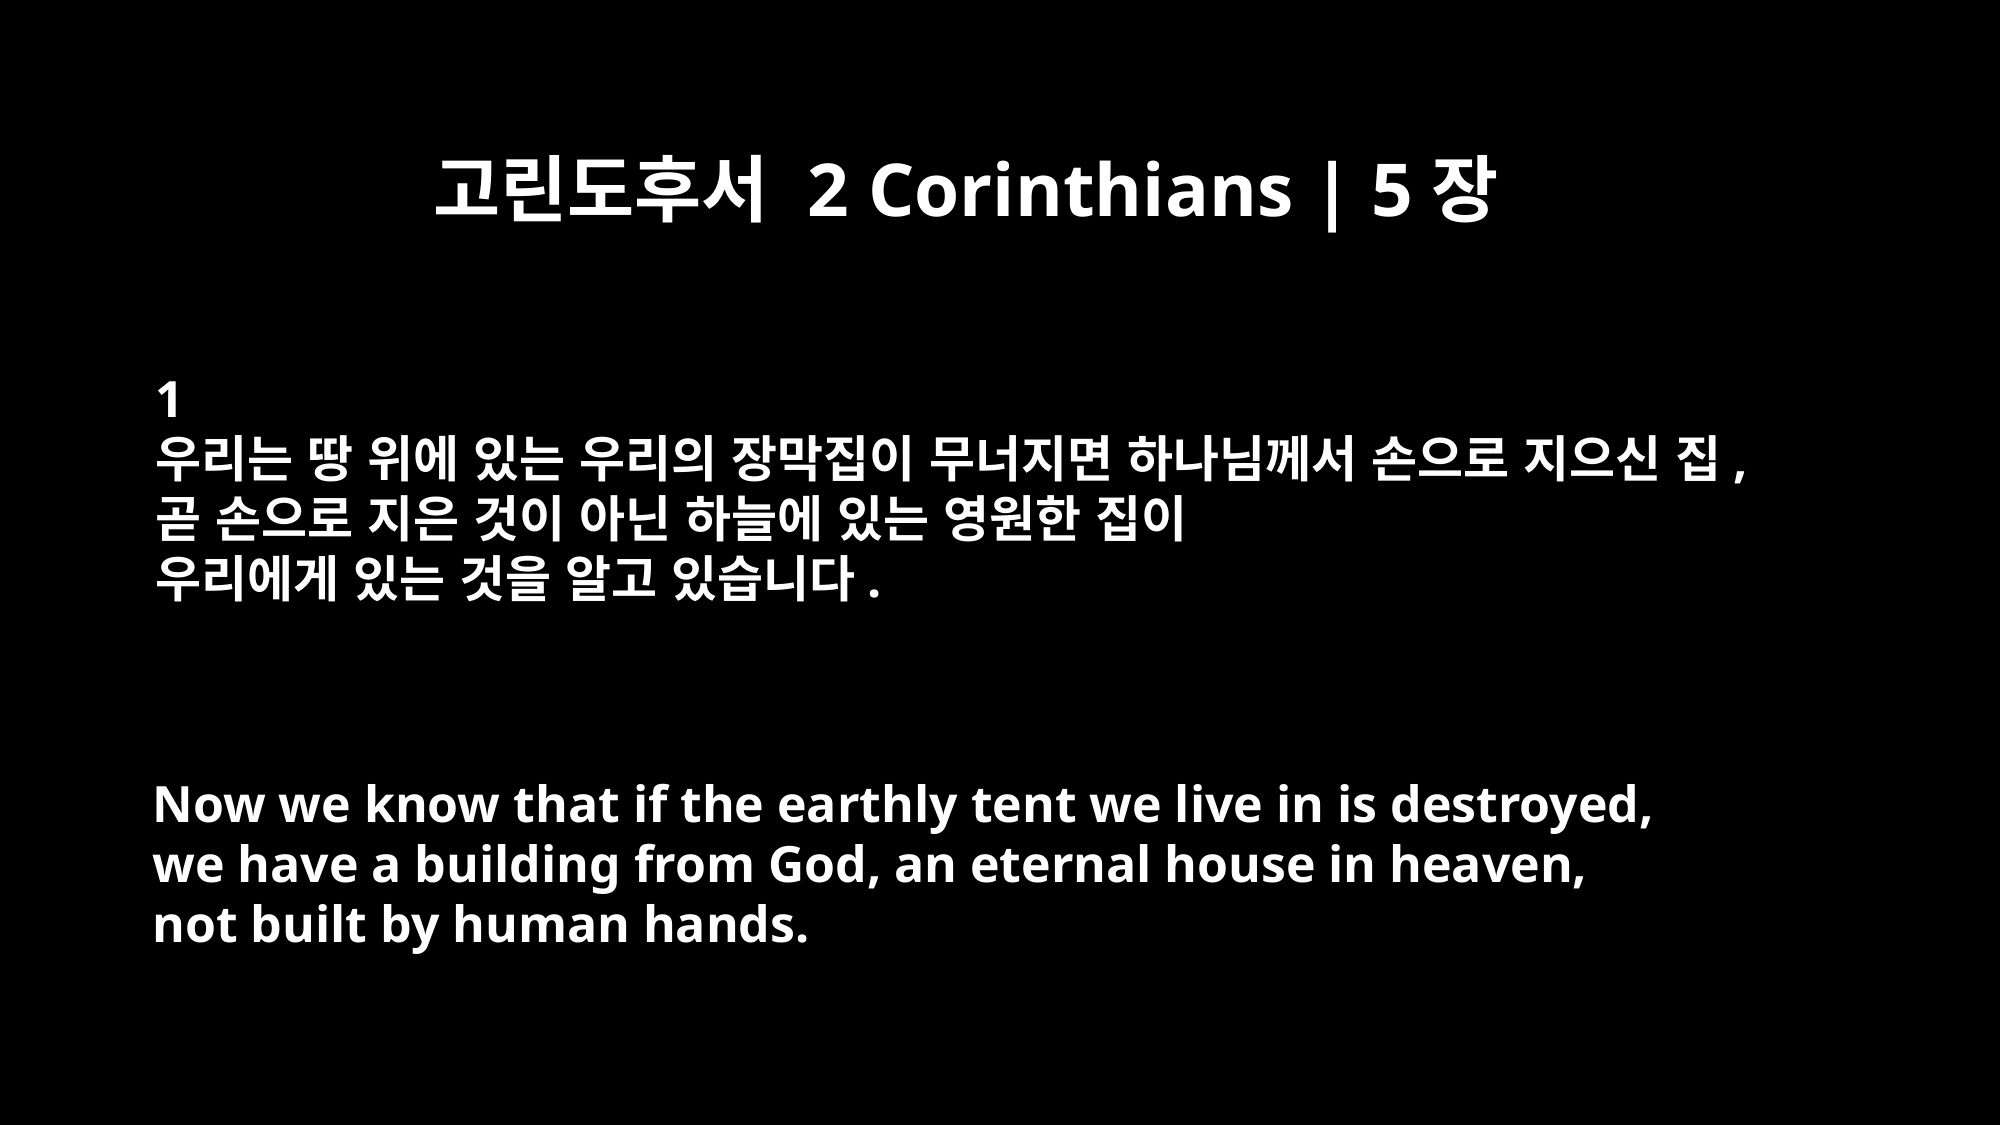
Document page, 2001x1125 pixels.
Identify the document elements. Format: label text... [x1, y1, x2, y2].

text_box ﻿1 우리는 땅 위에 있는 우리의 장막집이 무너지면 하나님께서 손으로 지으신 집, 곧 손으로 지은 것이 아닌 하늘에 있는 영원한 집이 우리에게 있는 것을 알고 있습니다. [140, 359, 1776, 615]
text_box 고린도후서 2 Corinthians | 5장 [418, 136, 1514, 239]
text_box Now we know that if the earthly tent we live in is destroyed, we have a building from God, an eternal house in heaven, not built by human hands. [137, 764, 1670, 960]
